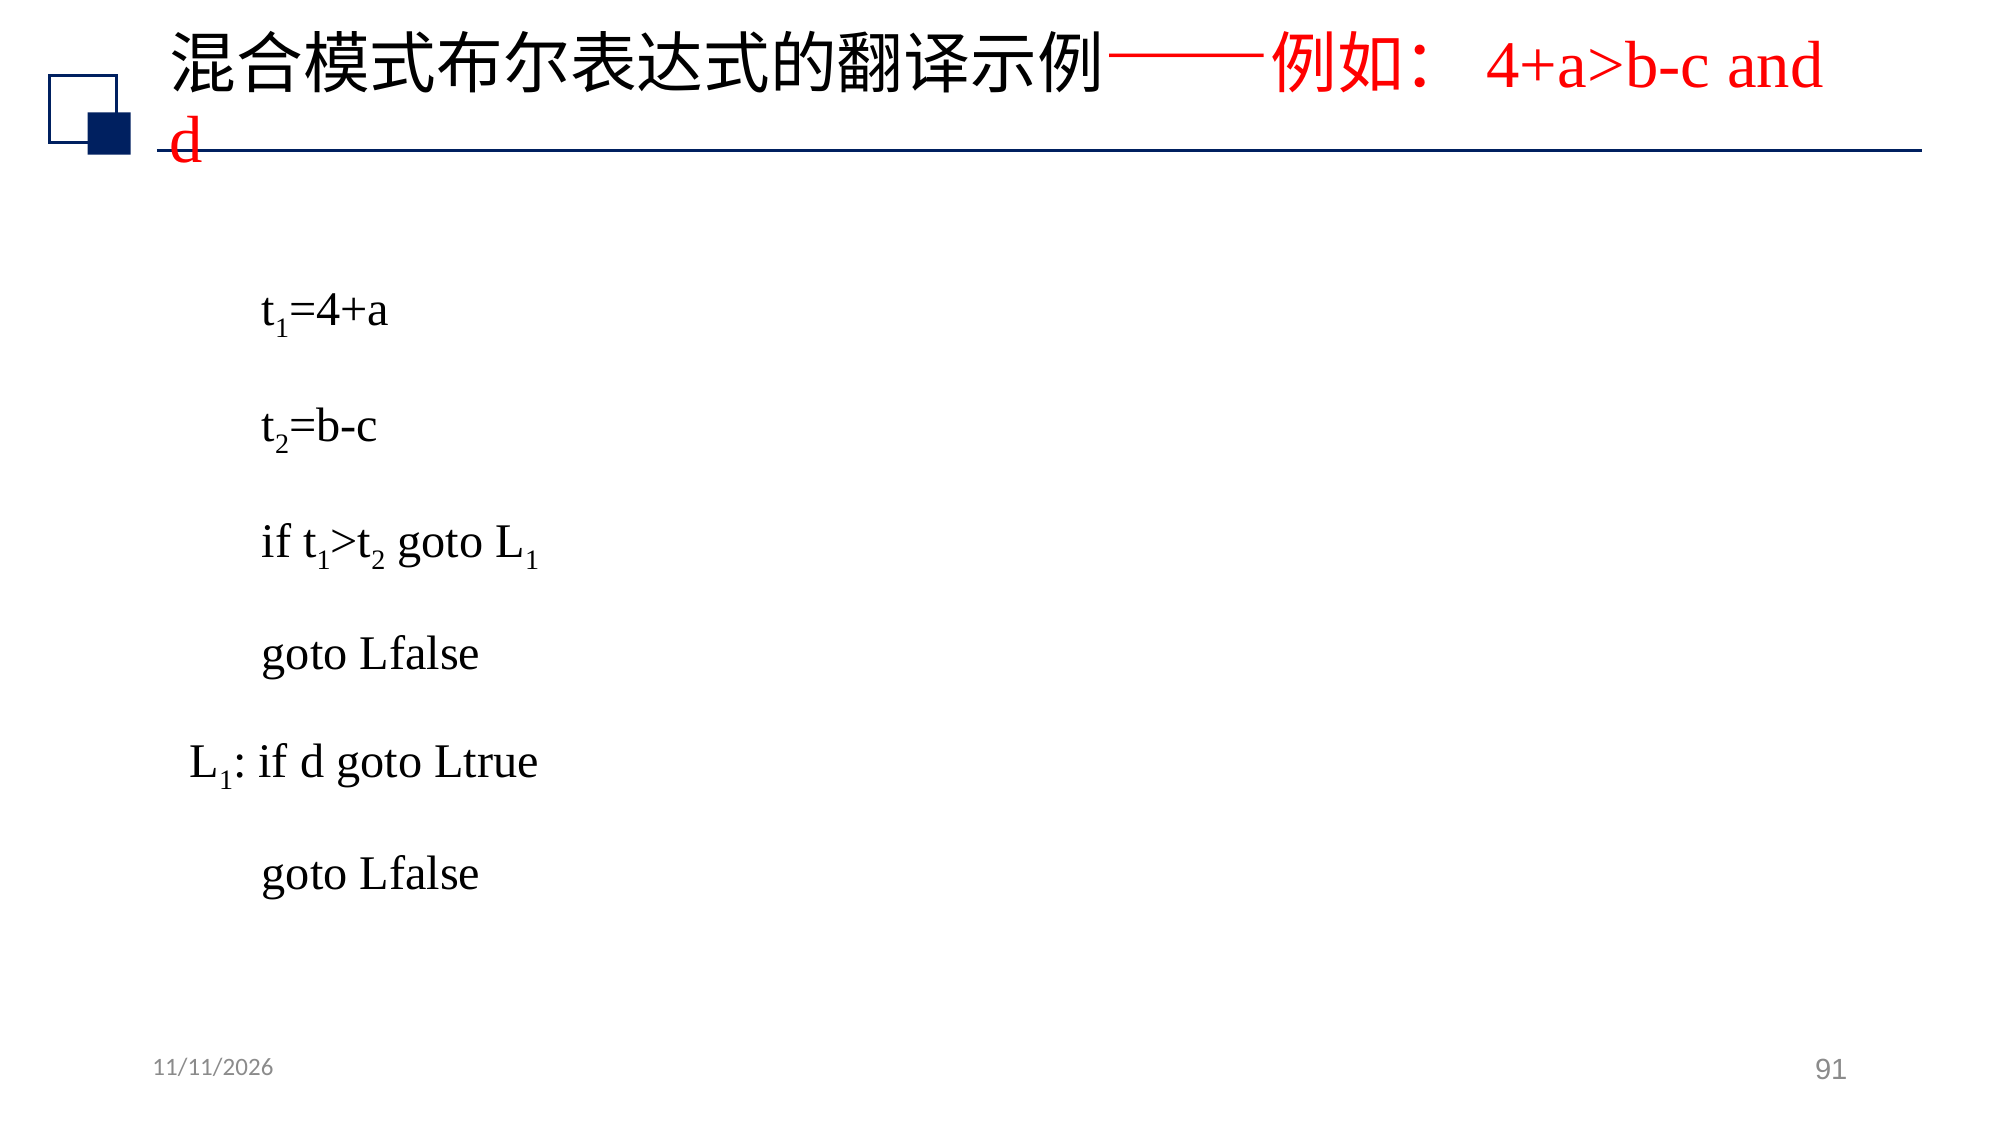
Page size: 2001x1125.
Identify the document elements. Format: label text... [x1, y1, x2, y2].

title 混合模式布尔表达式的翻译示例——例如：4+a>b-c and d [154, 50, 1880, 143]
list t1=4+a t2=b-c if t1>t2 goto L1 goto Lfalse L1: if d goto Ltrue goto Lfalse [174, 236, 1780, 914]
slide_number 91 [1412, 1042, 1863, 1103]
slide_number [137, 1042, 588, 1103]
